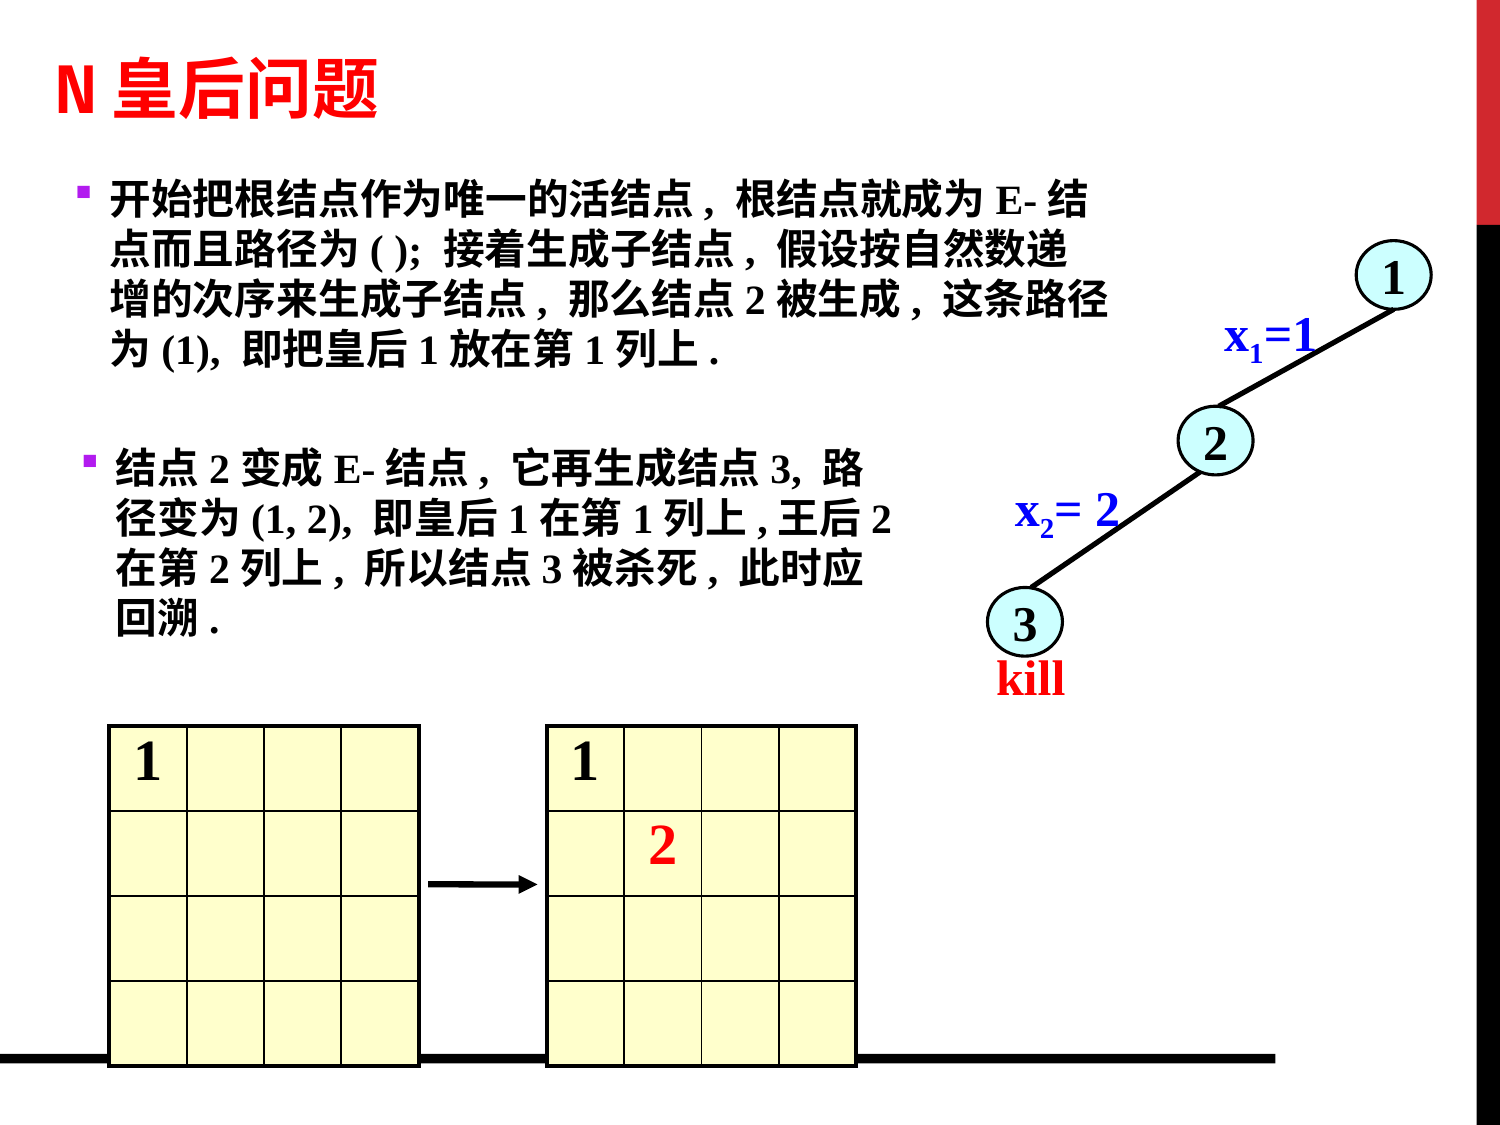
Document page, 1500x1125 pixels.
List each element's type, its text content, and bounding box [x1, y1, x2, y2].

table_cell [111, 982, 186, 1064]
table_header [625, 728, 701, 810]
table_header [342, 728, 417, 810]
table_cell [780, 982, 854, 1064]
text_box 1 [1356, 240, 1432, 308]
table_cell [265, 897, 340, 980]
table_header 1 [111, 728, 186, 810]
table_cell 2 [625, 812, 701, 895]
table_cell [265, 982, 340, 1064]
table_cell [111, 897, 186, 980]
table_header [780, 728, 854, 810]
table_header 1 [549, 728, 623, 810]
table_header [702, 728, 778, 810]
table_header [265, 728, 340, 810]
table_cell [780, 897, 854, 980]
table_header [188, 728, 263, 810]
text_box 开始把根结点作为唯一的活结点, 根结点就成为E-结点而且路径为( ); 接着生成子结点, 假设按自然数递增的次序来生成子结点, 那么结点2被生成, 这条路径为(1), 即把皇后1放在第1列上. [59, 165, 1125, 381]
table_cell [265, 812, 340, 895]
table_cell [188, 812, 263, 895]
table_cell [702, 897, 778, 980]
table_cell [342, 982, 417, 1064]
table_cell [188, 897, 263, 980]
text_box [428, 878, 538, 891]
table_cell [188, 982, 263, 1064]
table_cell [342, 897, 417, 980]
table_cell [342, 812, 417, 895]
table_cell [625, 982, 701, 1064]
text_box N皇后问题 [41, 30, 904, 136]
table_cell [625, 897, 701, 980]
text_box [1177, 293, 1395, 476]
table_cell [549, 812, 623, 895]
table_cell [780, 812, 854, 895]
table_cell [702, 812, 778, 895]
table_cell [702, 982, 778, 1064]
table_cell [549, 982, 623, 1064]
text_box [986, 465, 1210, 657]
text_box kill [981, 649, 1091, 713]
text_box 结点2变成E-结点, 它再生成结点3, 路径变为(1, 2), 即皇后1在第1列上,王后2在第2列上, 所以结点3被杀死, 此时应回溯. [65, 434, 919, 650]
table_cell [549, 897, 623, 980]
table_cell [111, 812, 186, 895]
